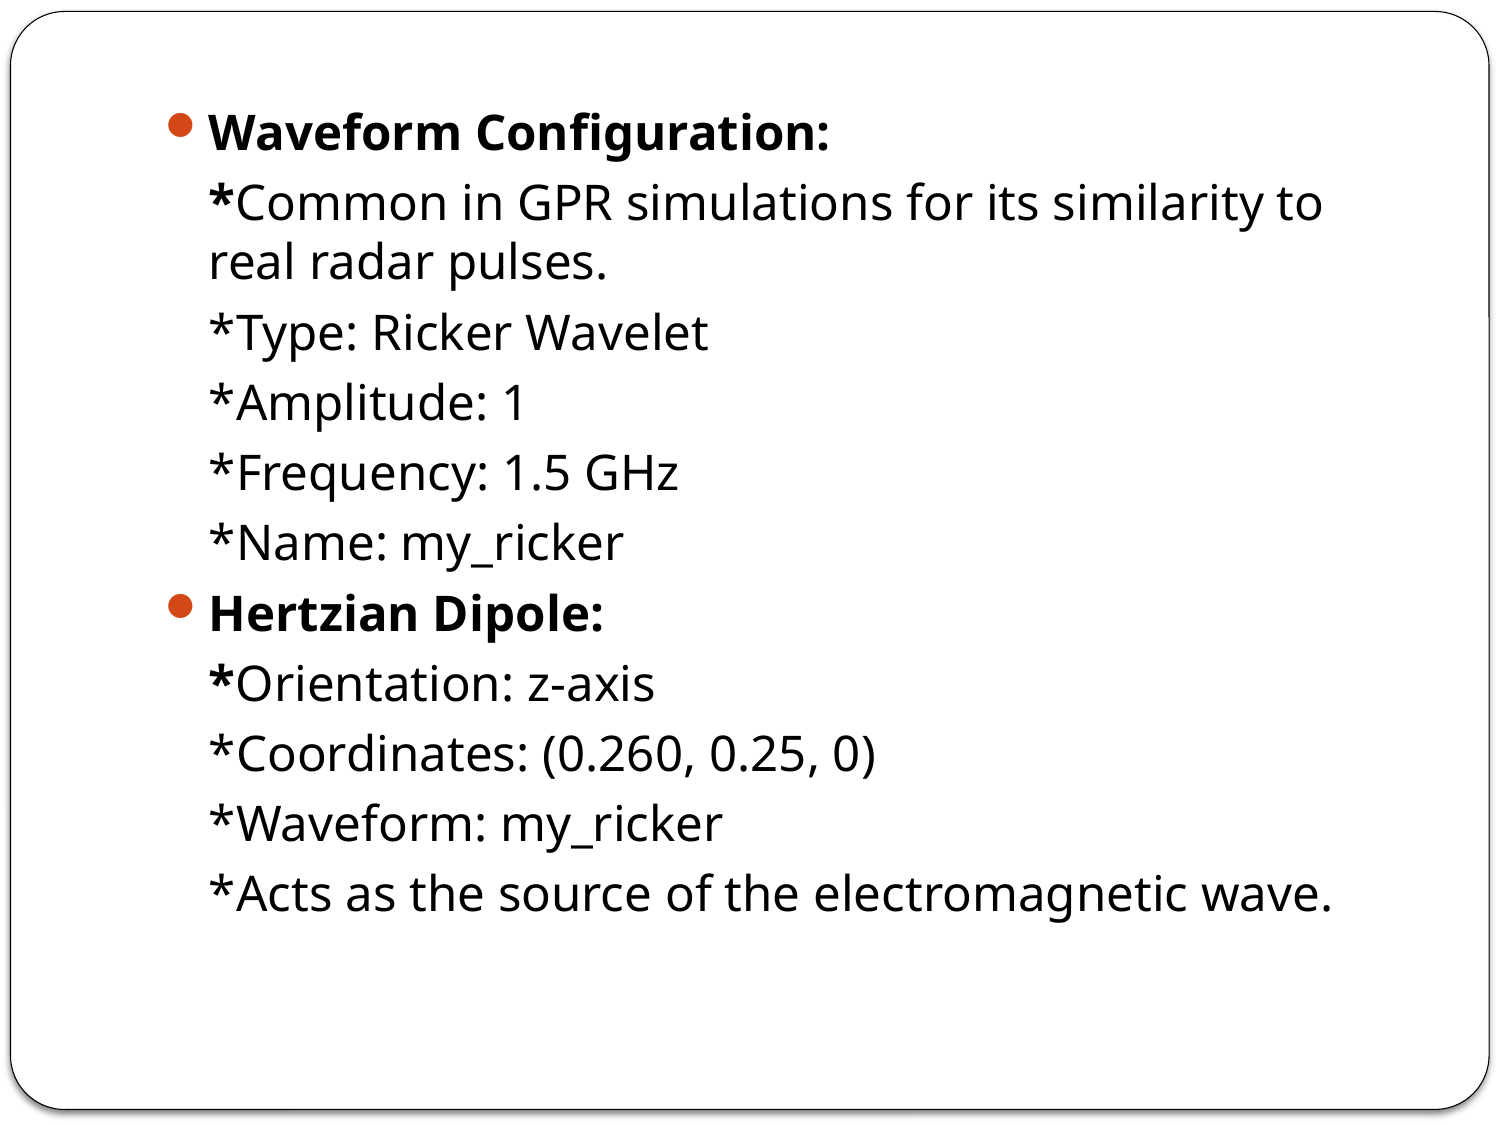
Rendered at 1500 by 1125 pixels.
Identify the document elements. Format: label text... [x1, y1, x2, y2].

list Waveform Configuration: *Common in GPR simulations for its similarity to real radar pulses. *Type: Ricker Wavelet *Amplitude: 1 *Frequency: 1.5 GHz *Name: my_ricker Hertzian Dipole: *Orientation: z-axis *Coordinates: (0.260, 0.25, 0) *Waveform: my_ricker *Acts as the source of the electromagnetic wave. [150, 93, 1425, 1079]
